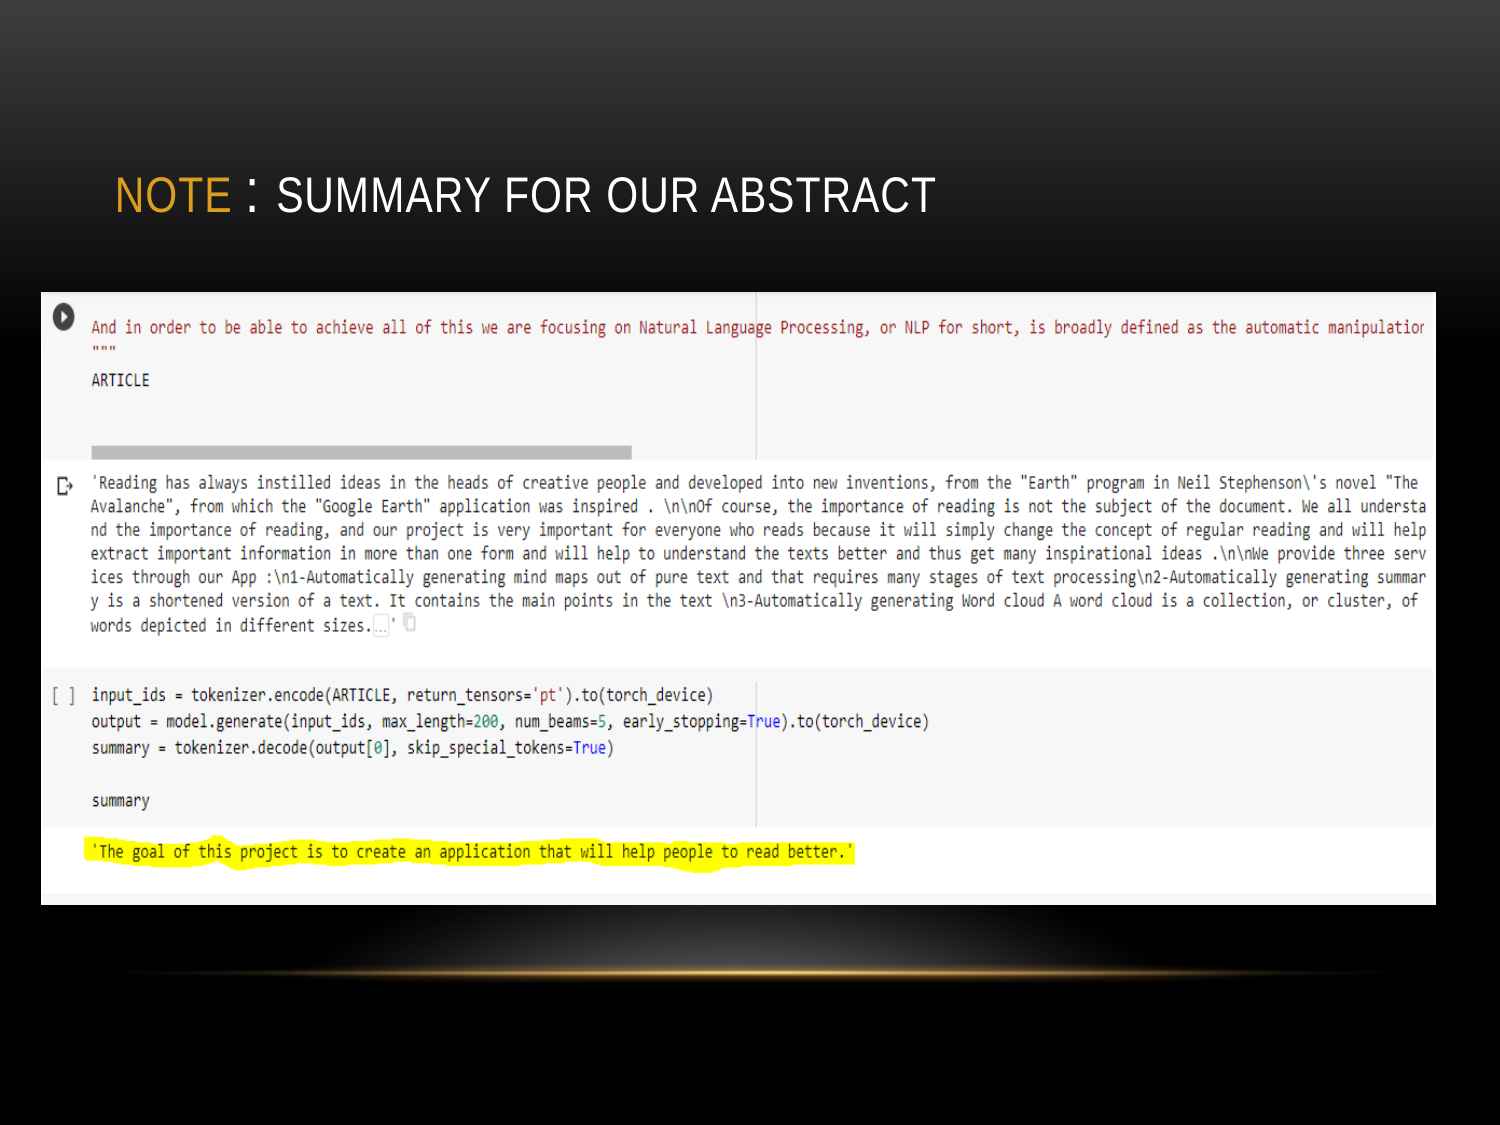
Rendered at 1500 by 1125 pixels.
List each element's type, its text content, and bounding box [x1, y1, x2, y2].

title Note : summary for our Abstract [99, 45, 1400, 233]
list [41, 292, 1436, 906]
picture [0, 0, 1500, 1125]
